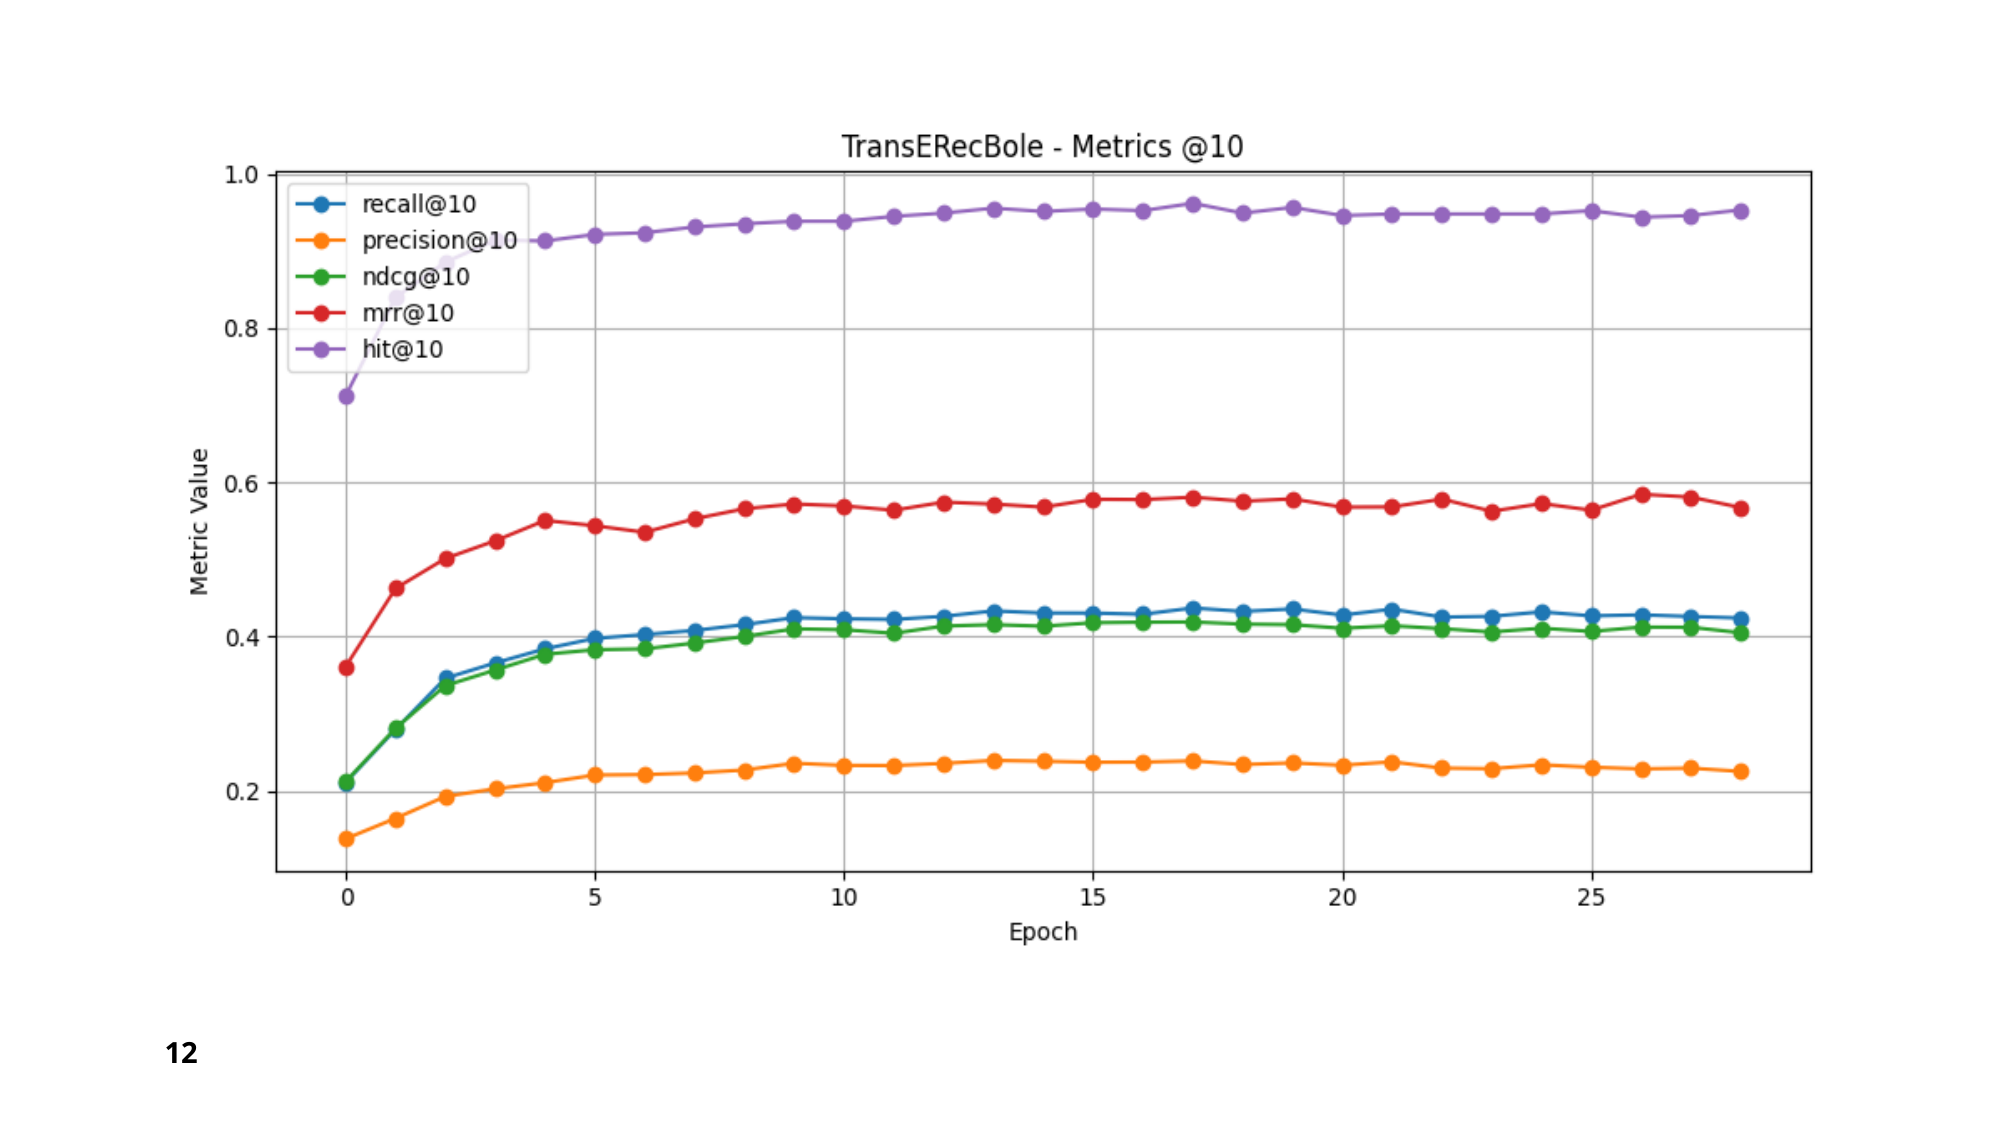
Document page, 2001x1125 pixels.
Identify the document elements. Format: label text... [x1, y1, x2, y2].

slide_number 12 [149, 1024, 588, 1085]
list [174, 116, 1826, 963]
